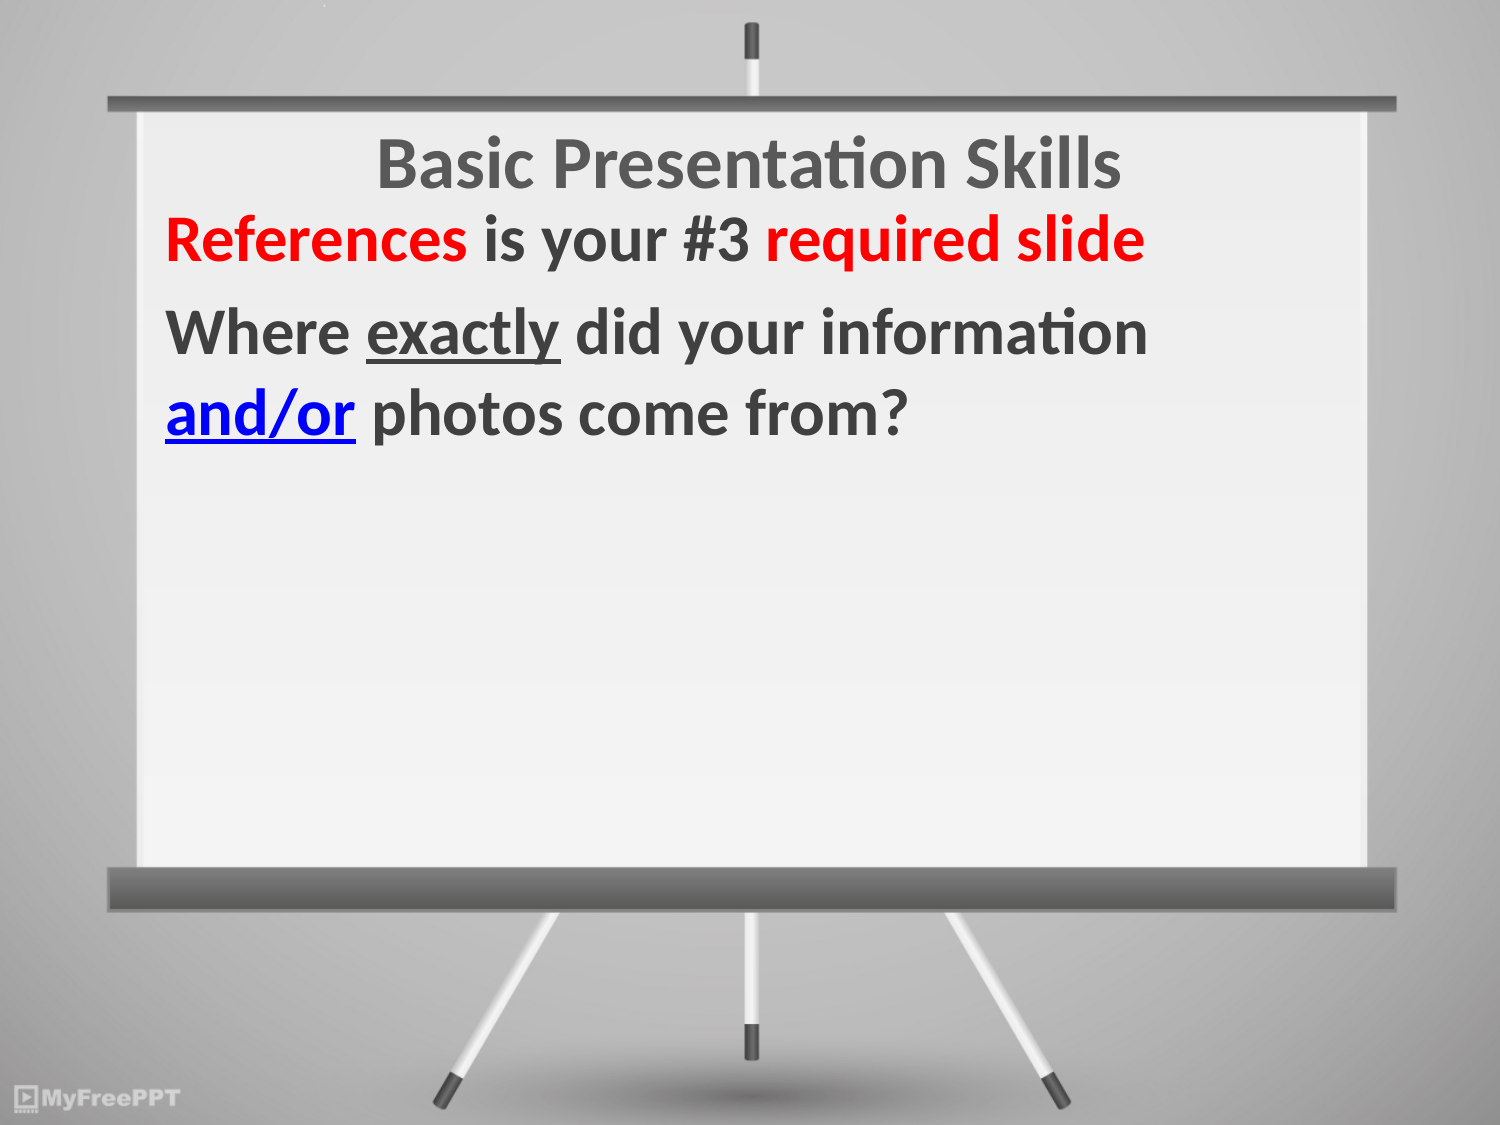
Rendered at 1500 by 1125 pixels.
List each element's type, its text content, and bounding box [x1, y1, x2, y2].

picture [0, 0, 1500, 1125]
list References is your #3 required slide Where exactly did your information and/or photos come from? [150, 187, 1350, 863]
title Basic Presentation Skills [150, 129, 1350, 187]
